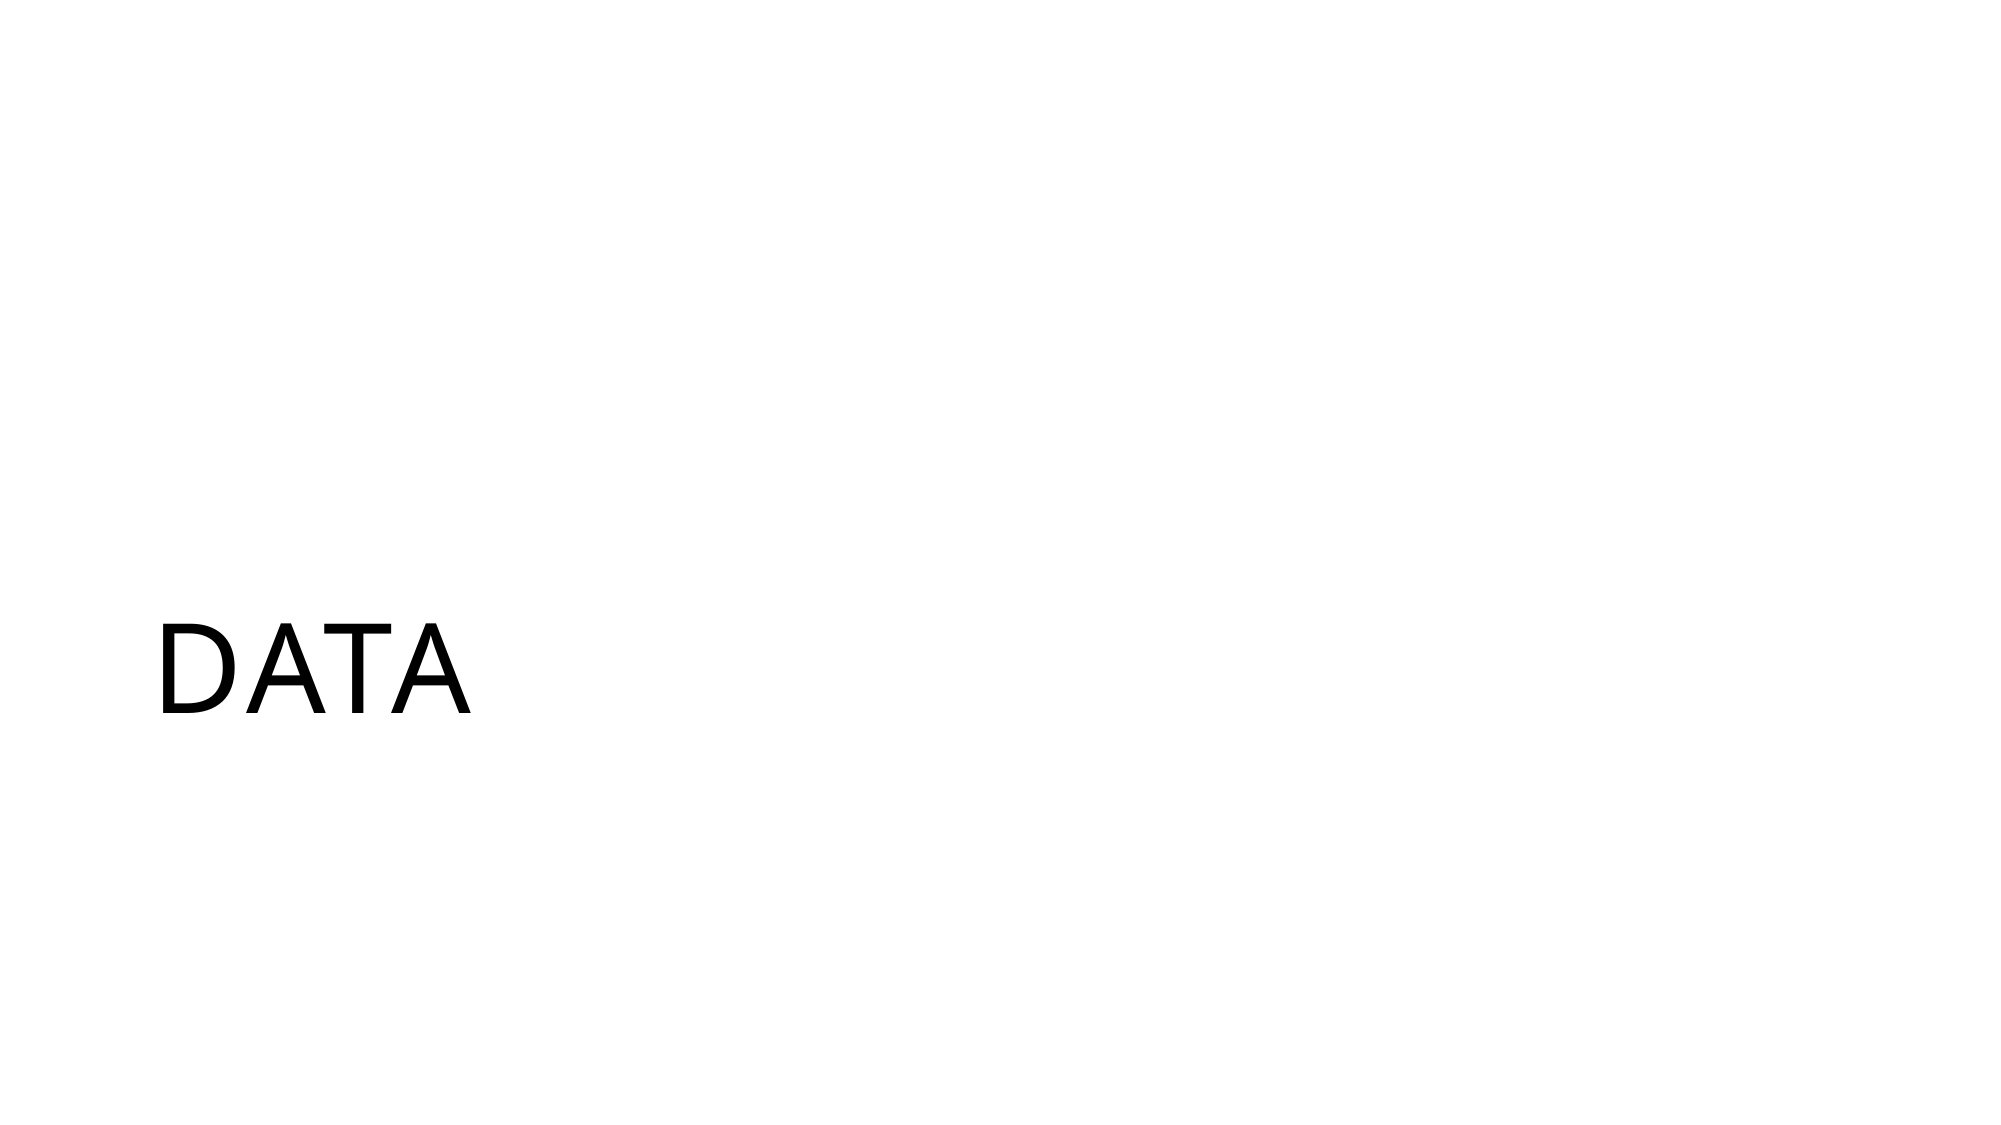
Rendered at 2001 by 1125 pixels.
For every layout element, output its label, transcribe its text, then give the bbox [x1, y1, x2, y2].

title DATA [136, 280, 1862, 749]
